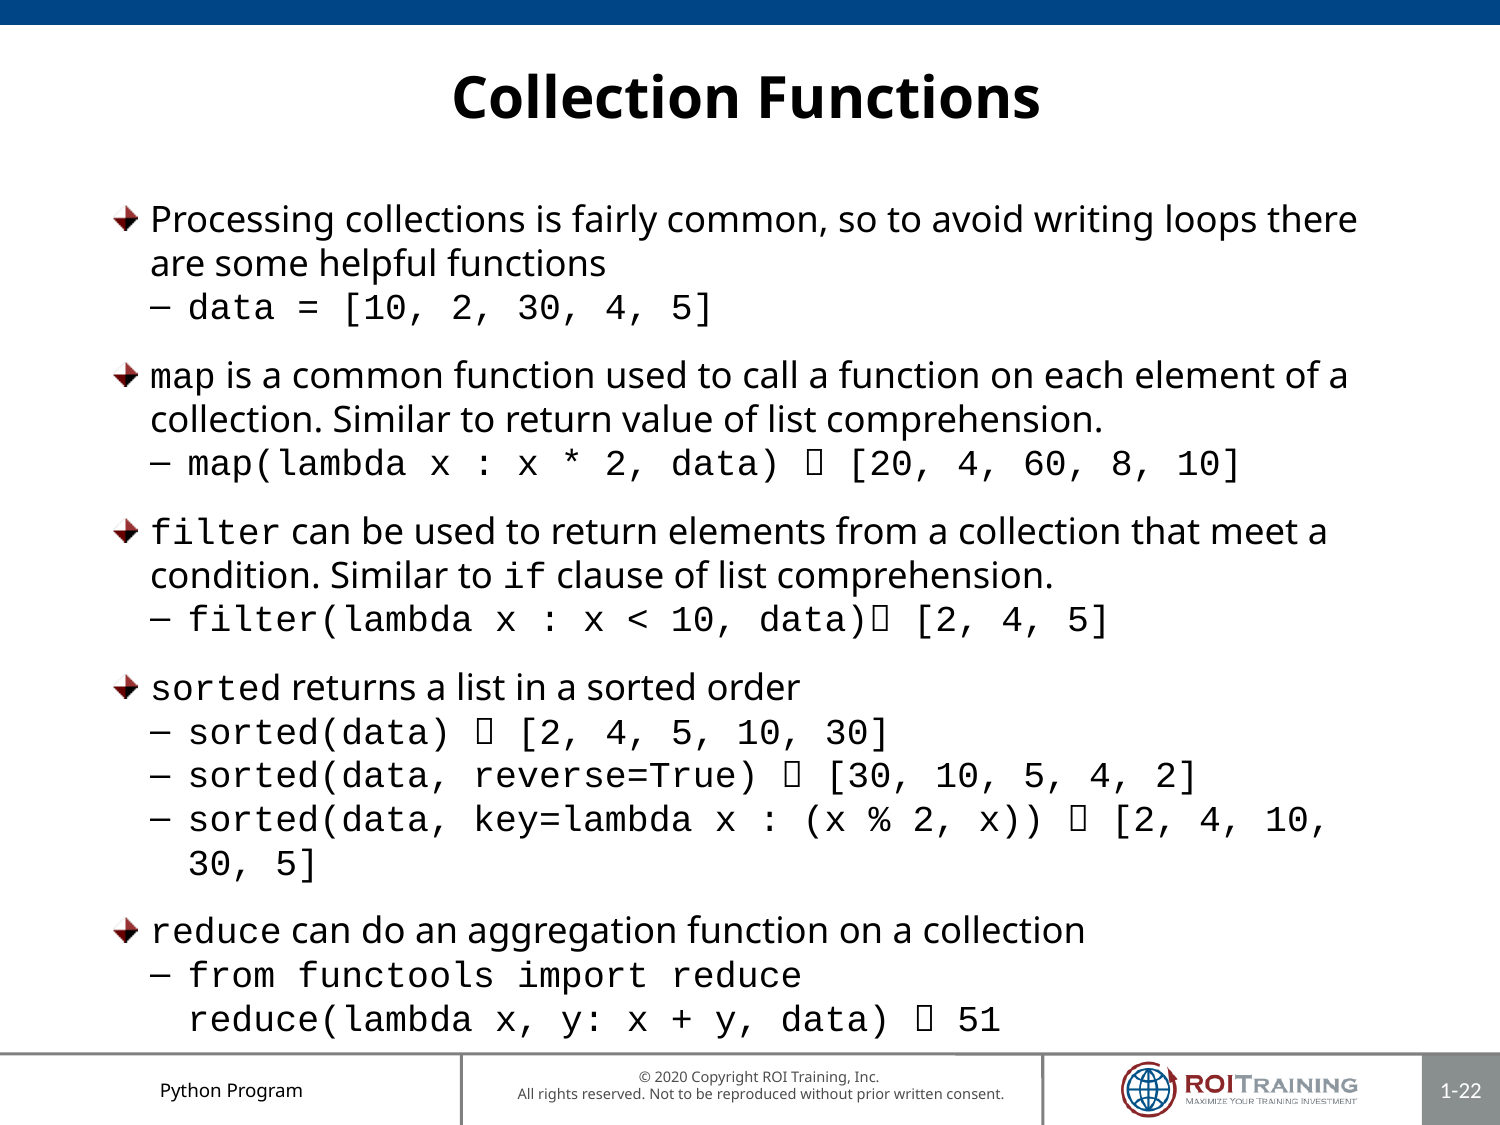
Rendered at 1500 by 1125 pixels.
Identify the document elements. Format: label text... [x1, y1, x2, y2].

picture [112, 204, 138, 231]
picture [112, 673, 138, 699]
picture [112, 916, 138, 943]
picture [1113, 1060, 1362, 1118]
picture [112, 517, 138, 543]
list Processing collections is fairly common, so to avoid writing loops there are some helpful functions data = [10, 2, 30, 4, 5] map is a common function used to call a function on each element of a collection. Similar to return value of list comprehension. map(lambda x : x * 2, data)  [20, 4, 60, 8, 10] filter can be used to return elements from a collection that meet a condition. Similar to if clause of list comprehension. filter(lambda x : x < 10, data) [2, 4, 5] sorted returns a list in a sorted order sorted(data)  [2, 4, 5, 10, 30] sorted(data, reverse=True)  [30, 10, 5, 4, 2] sorted(data, key=lambda x : (x % 2, x))  [2, 4, 10, 30, 5] reduce can do an aggregation function on a collection from functools import reduce reduce(lambda x, y: x + y, data)  51 [97, 188, 1413, 1020]
picture [112, 361, 138, 387]
title Collection Functions [172, 43, 1322, 147]
